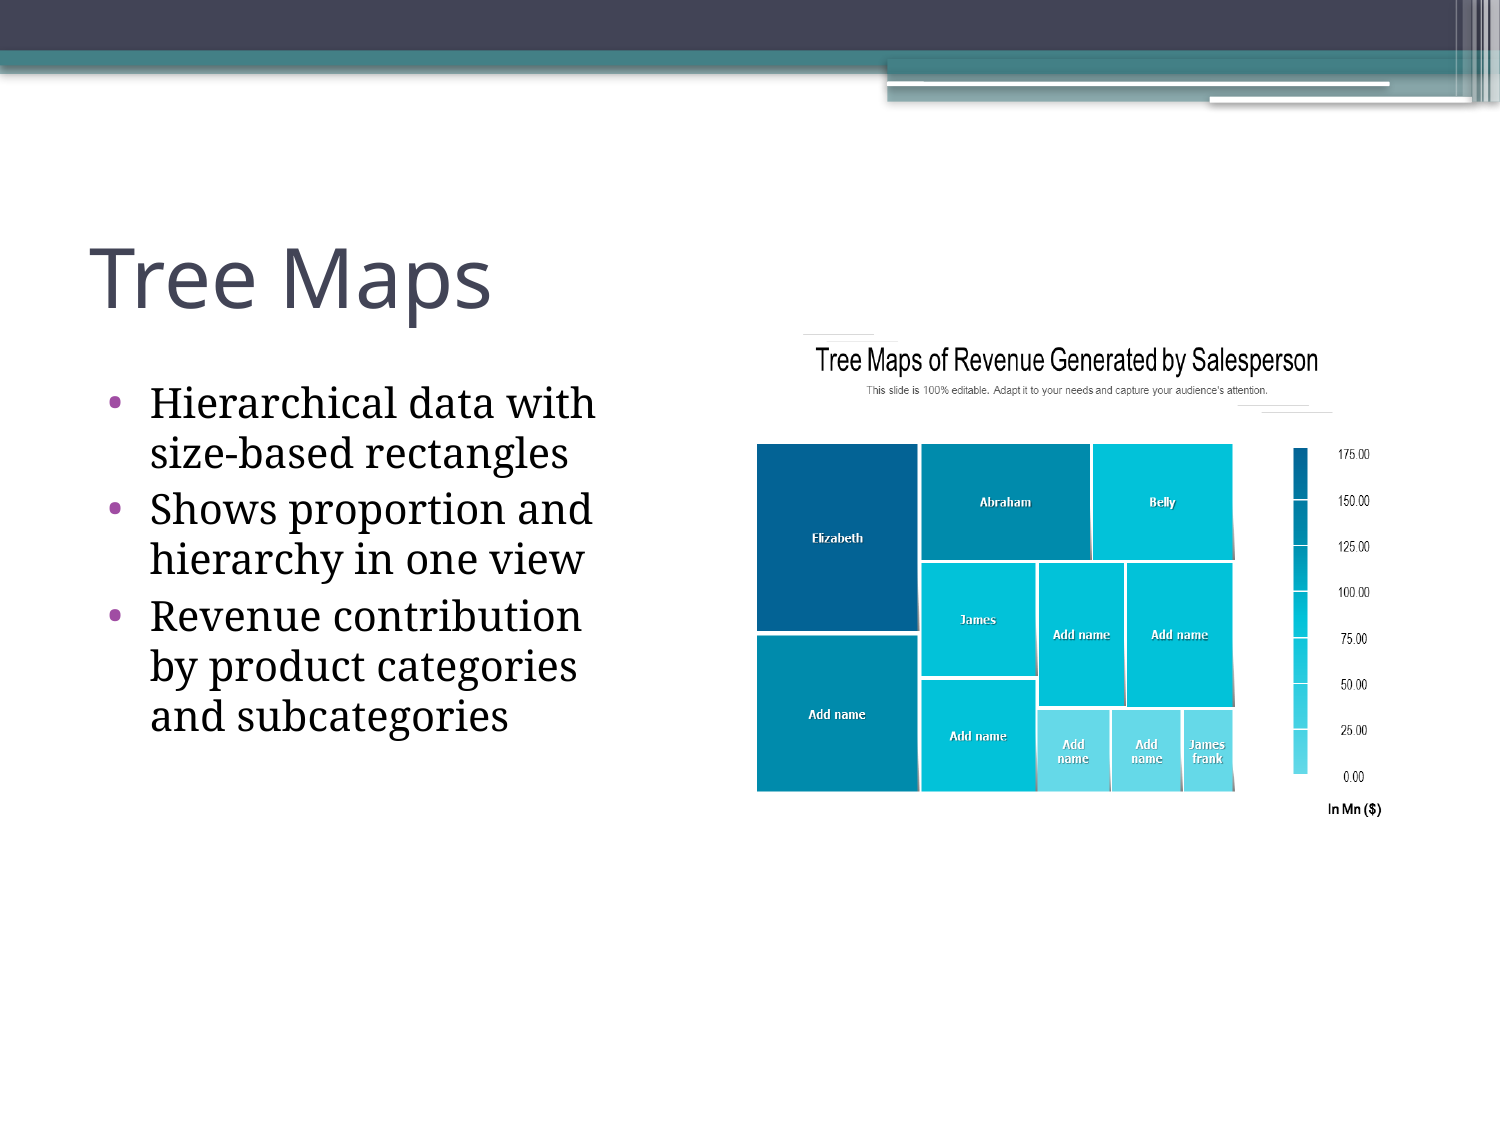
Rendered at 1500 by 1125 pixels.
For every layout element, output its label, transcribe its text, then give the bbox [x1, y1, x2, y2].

title Tree Maps [75, 187, 1425, 363]
list Hierarchical data with size-based rectangles Shows proportion and hierarchy in one view Revenue contribution by product categories and subcategories [75, 368, 638, 1079]
picture [662, 312, 1483, 852]
